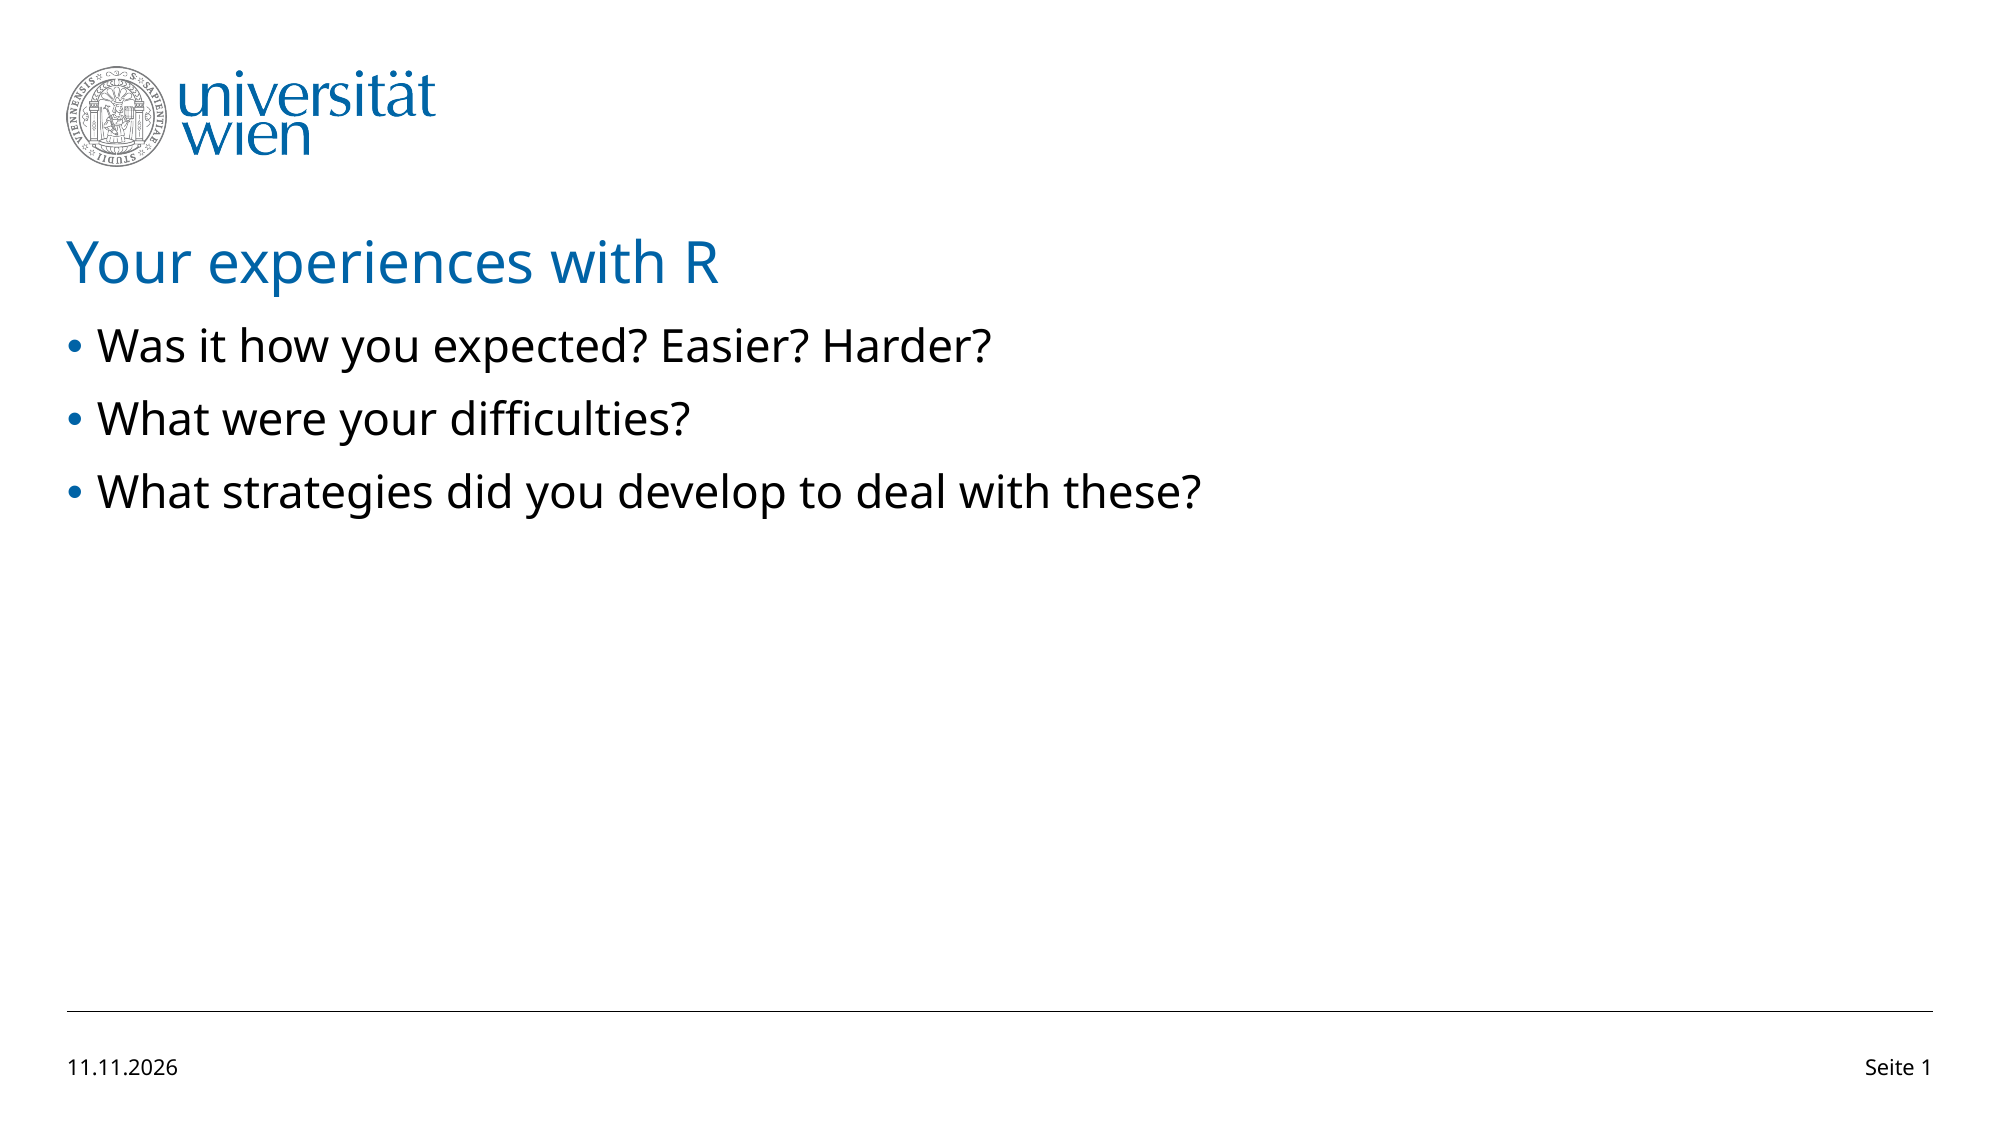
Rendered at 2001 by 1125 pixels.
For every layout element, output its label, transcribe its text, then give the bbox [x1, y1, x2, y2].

picture [66, 66, 436, 161]
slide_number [66, 1053, 185, 1114]
list Was it how you expected? Easier? Harder? What were your difficulties? What strategies did you develop to deal with these? [66, 320, 1467, 976]
slide_number Seite 1 [1797, 1053, 1933, 1114]
title Your experiences with R [66, 161, 1467, 296]
